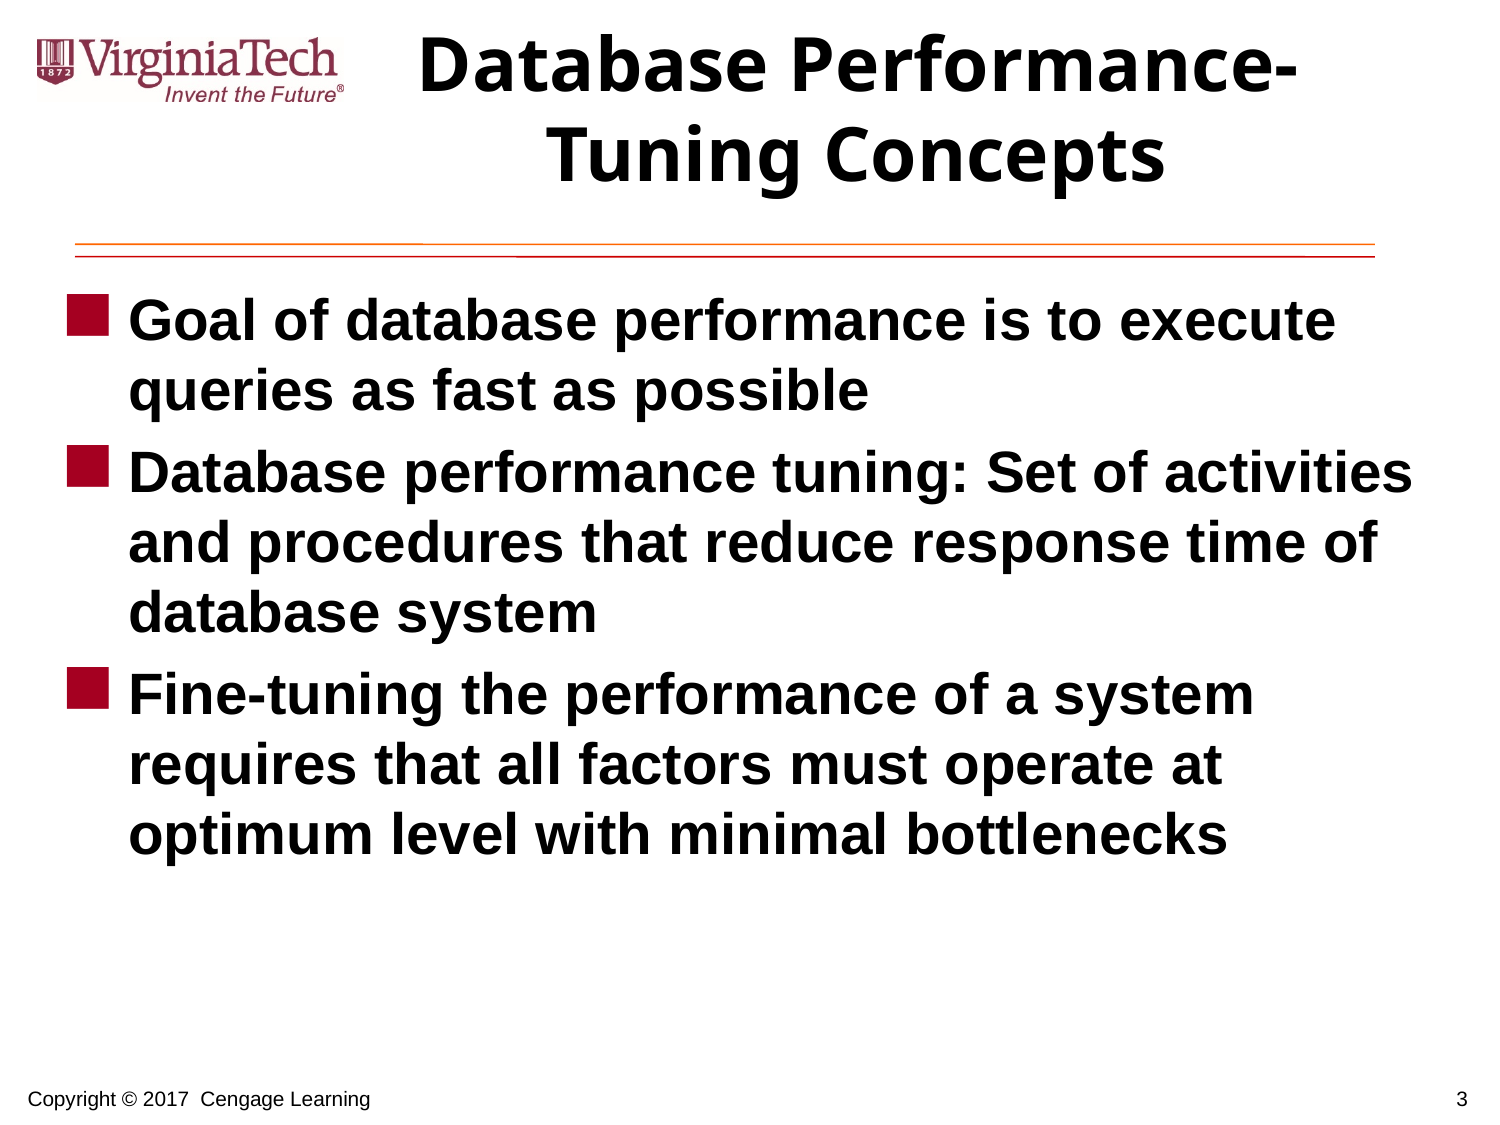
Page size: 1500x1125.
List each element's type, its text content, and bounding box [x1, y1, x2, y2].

picture [37, 37, 344, 102]
text_box 3 [1441, 1077, 1500, 1116]
title Database Performance-Tuning Concepts [350, 12, 1363, 200]
list Goal of database performance is to execute queries as fast as possible Database performance tuning: Set of activities and procedures that reduce response time of database system Fine-tuning the performance of a system requires that all factors must operate at optimum level with minimal bottlenecks [56, 275, 1445, 1038]
text_box Copyright © 2017 Cengage Learning [12, 1078, 488, 1116]
